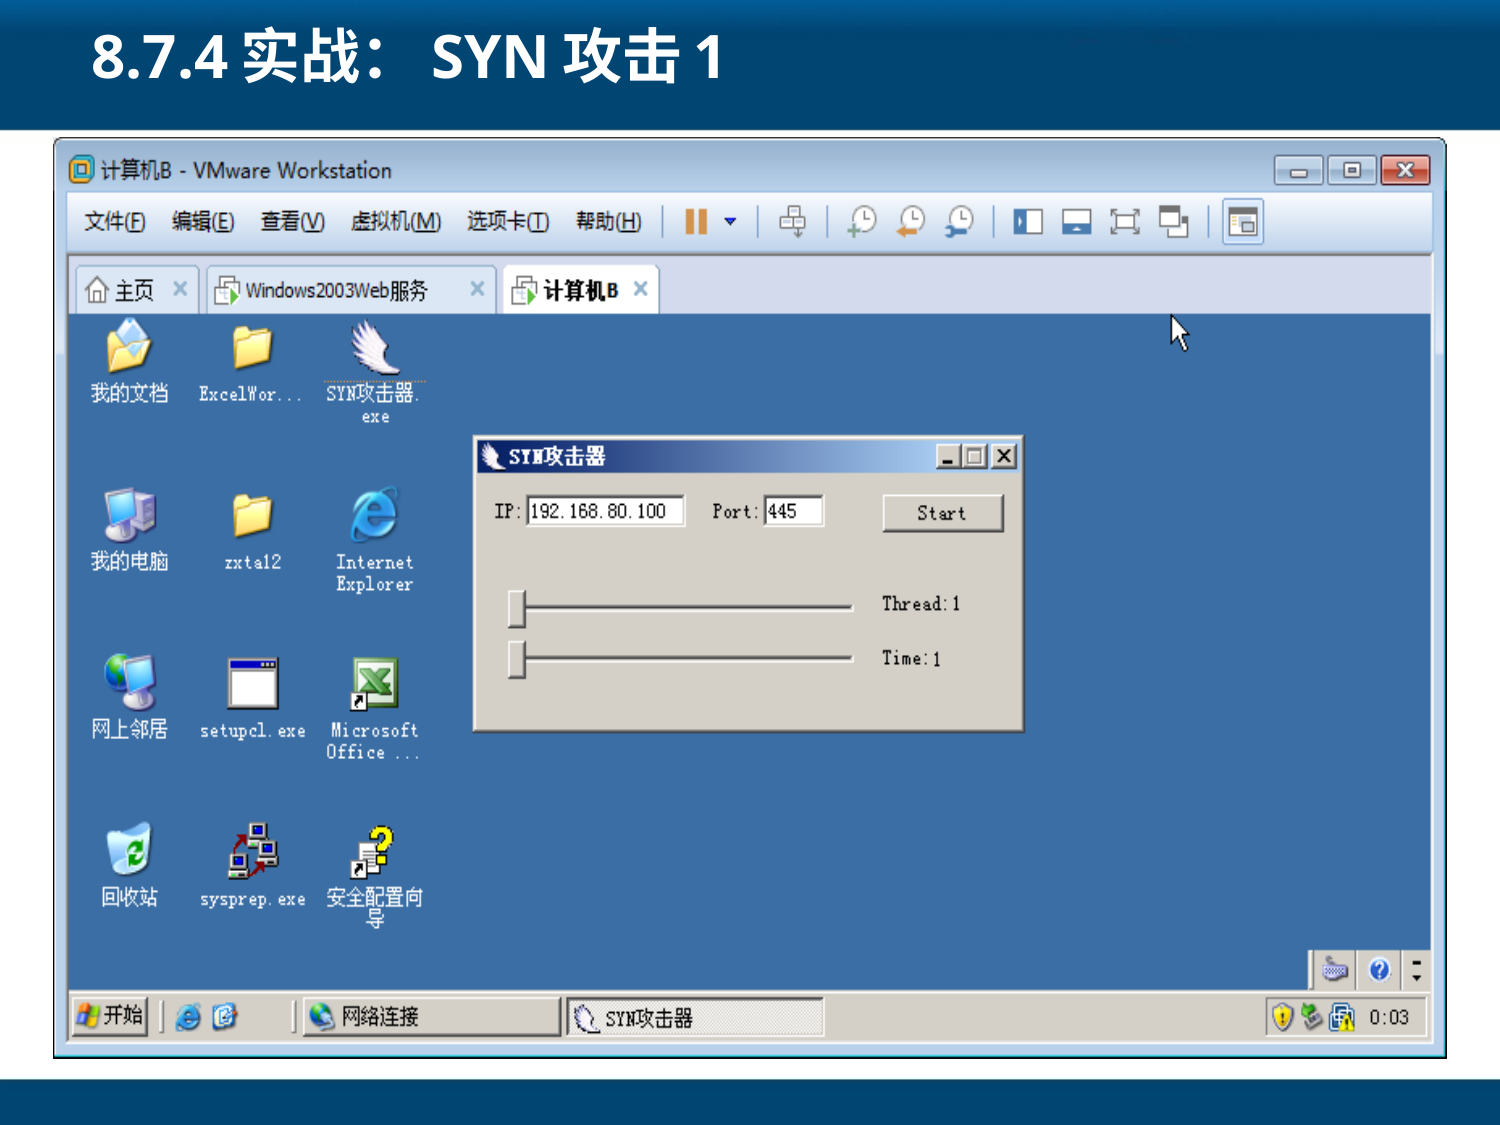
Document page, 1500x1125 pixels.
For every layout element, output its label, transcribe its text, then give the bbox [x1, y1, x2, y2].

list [53, 137, 1447, 1059]
title 8.7.4实战：SYN攻击1 [76, 19, 1427, 100]
picture [0, 0, 1500, 1125]
